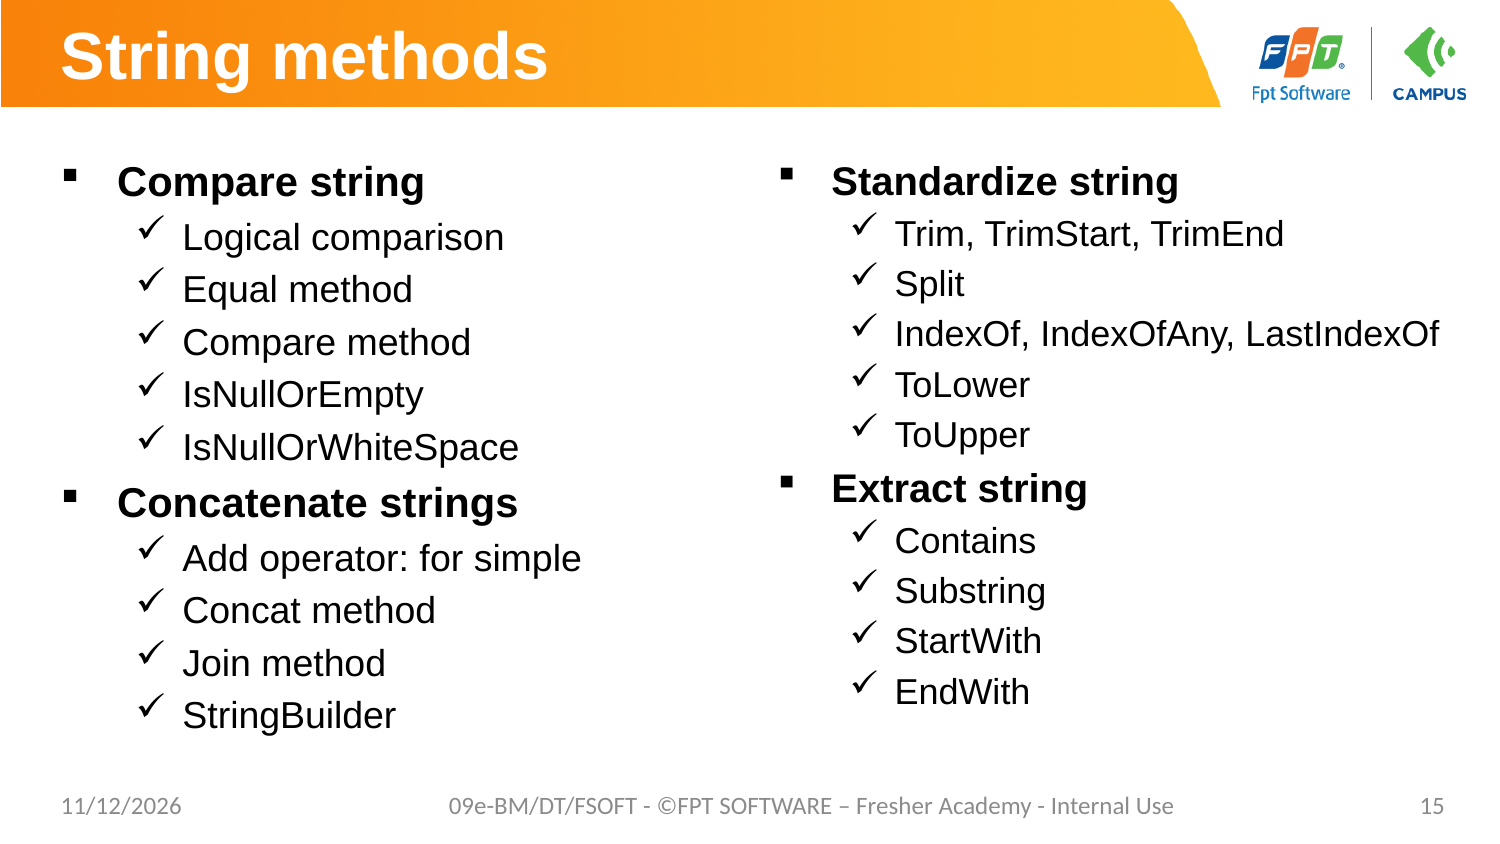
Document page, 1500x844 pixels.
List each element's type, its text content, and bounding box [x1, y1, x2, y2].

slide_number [45, 782, 270, 827]
picture [1, 0, 1499, 844]
list Standardize string Trim, TrimStart, TrimEnd Split IndexOf, IndexOfAny, LastIndexOf ToLower ToUpper Extract string Contains Substring StartWith EndWith [762, 147, 1461, 767]
footer 09e-BM/DT/FSOFT - ©FPT SOFTWARE – Fresher Academy - Internal Use [289, 782, 1335, 827]
list Compare string Logical comparison Equal method Compare method IsNullOrEmpty IsNullOrWhiteSpace Concatenate strings Add operator: for simple Concat method Join method StringBuilder [45, 147, 738, 767]
slide_number 15 [1350, 782, 1461, 827]
title String methods [45, 0, 1176, 106]
